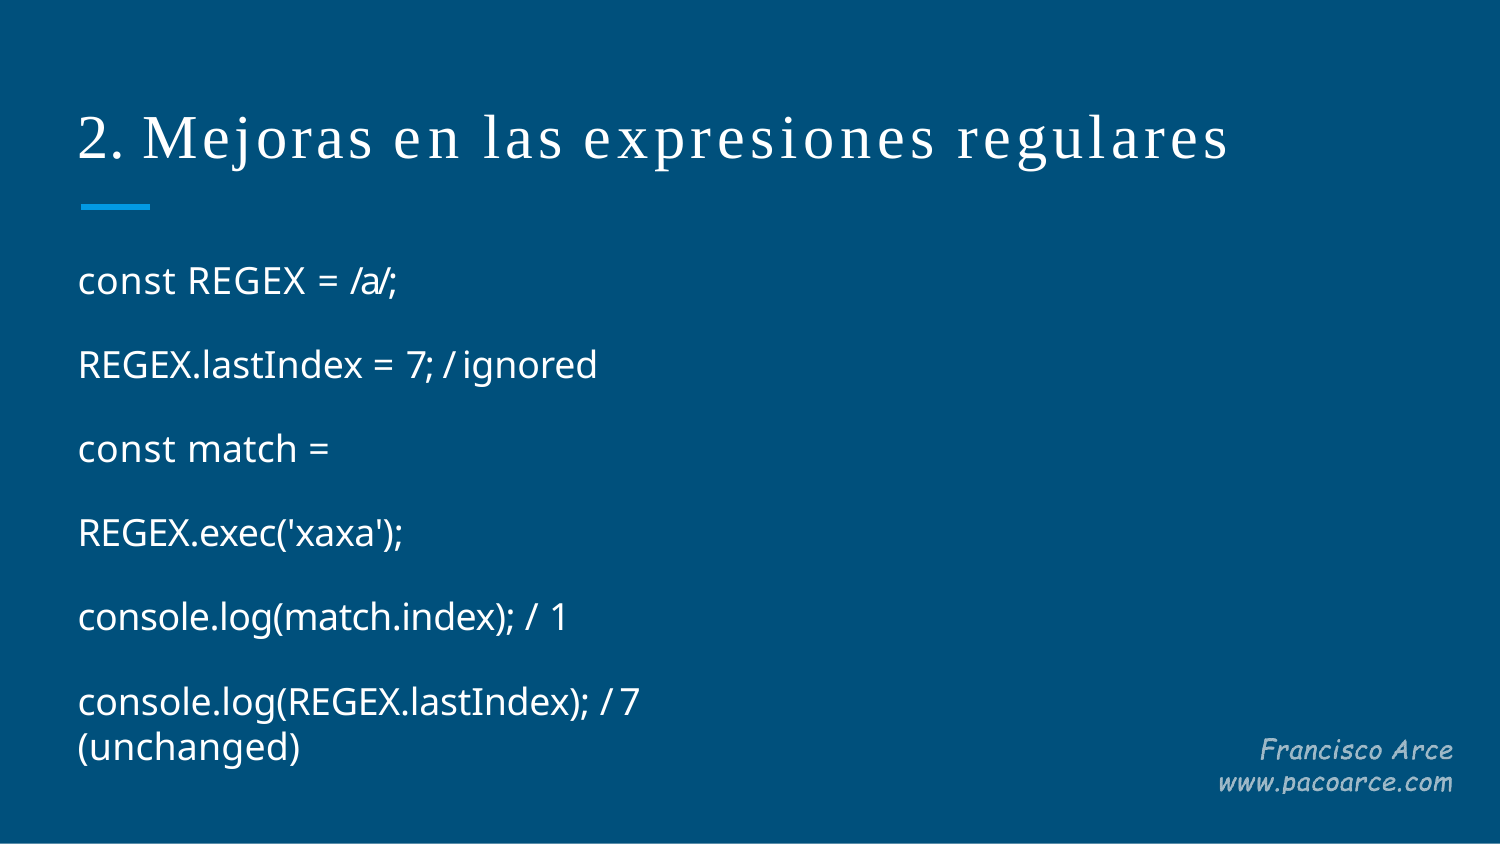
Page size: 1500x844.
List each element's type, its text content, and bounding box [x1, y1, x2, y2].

title 2. Mejoras en las expresiones regulares [75, 94, 1239, 237]
text_box const REGEX = /a/; REGEX.lastIndex = 7; / ignored const match = REGEX.exec('xaxa'); console.log(match.index); / 1 console.log(REGEX.lastIndex); / 7 (unchanged) [75, 254, 868, 768]
text_box [1213, 738, 1455, 794]
